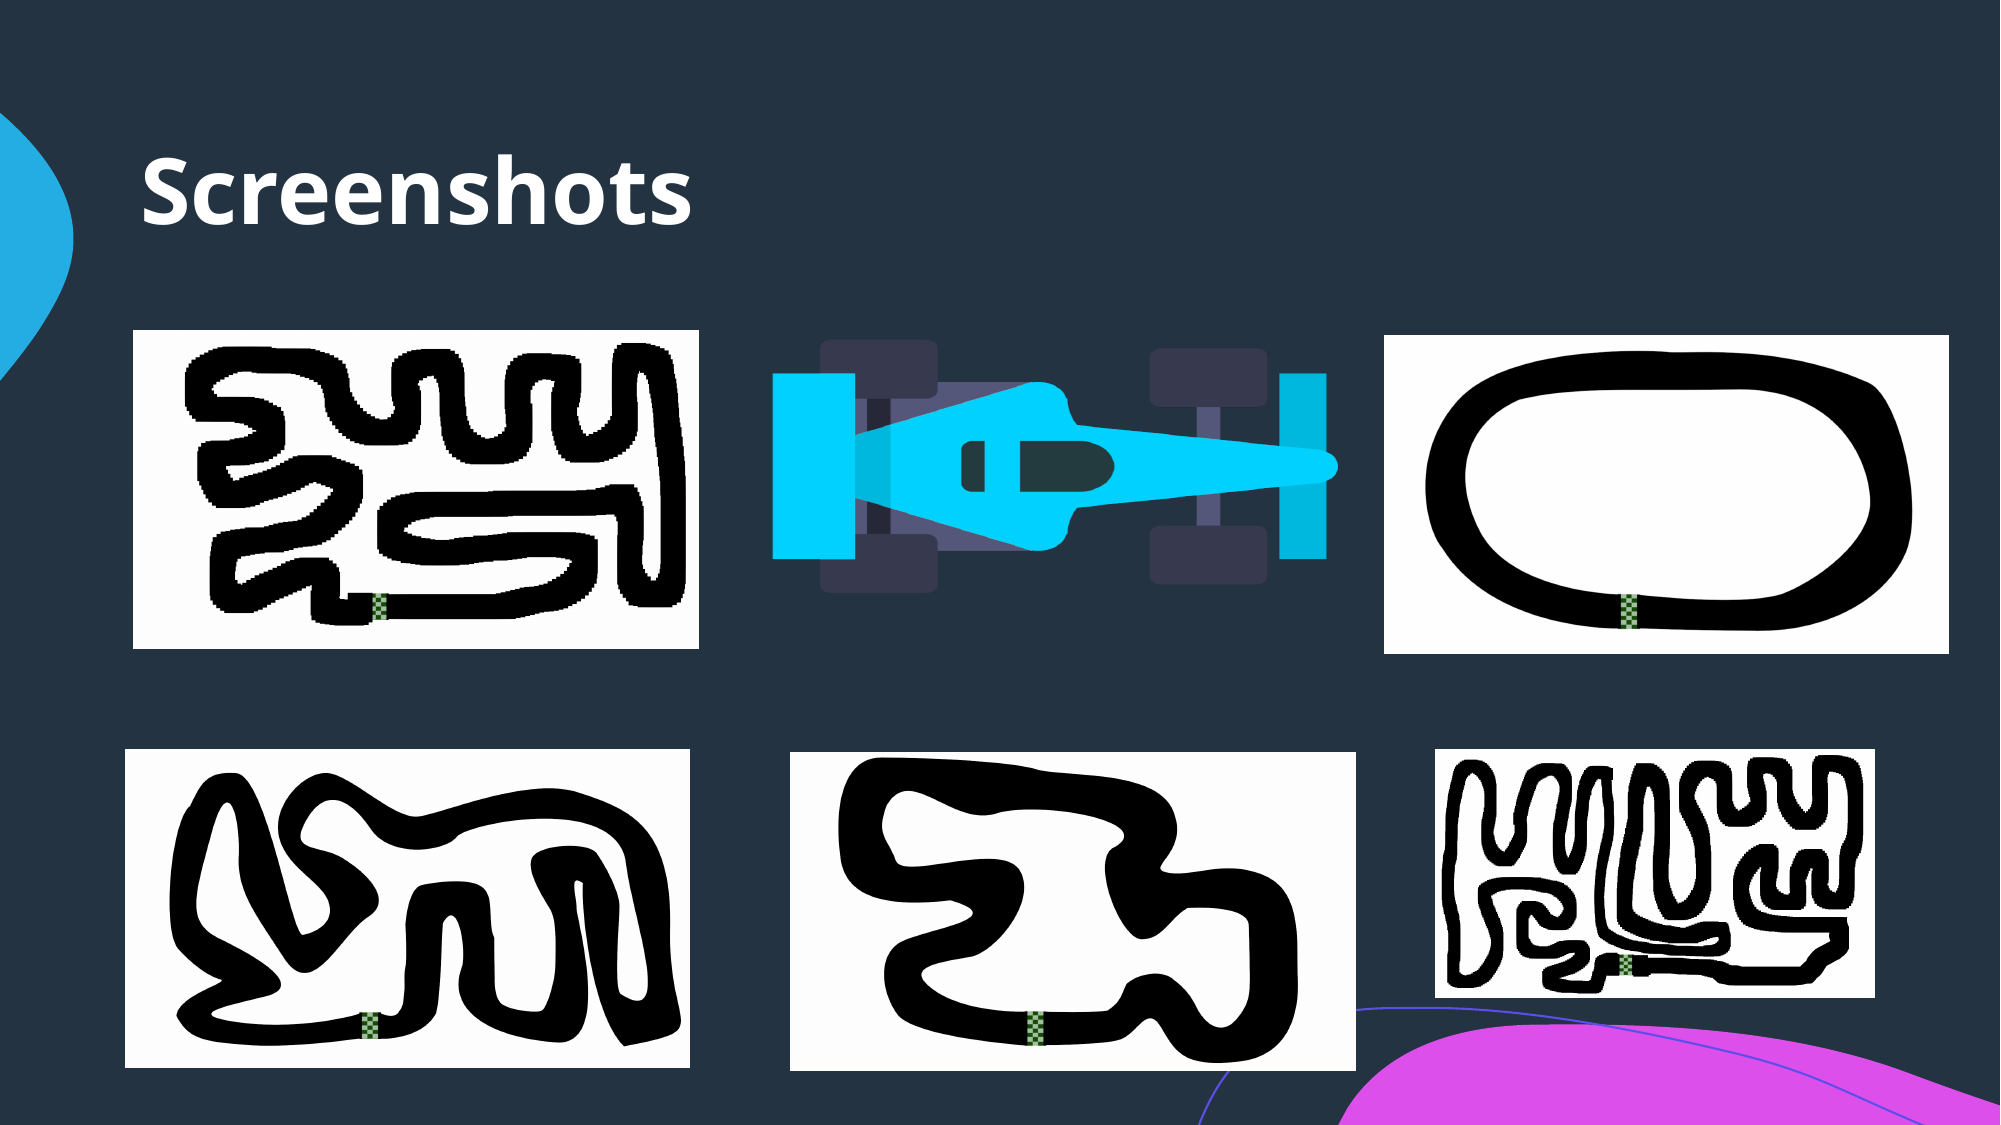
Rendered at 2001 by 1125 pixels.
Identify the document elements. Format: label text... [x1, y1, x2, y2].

picture [790, 752, 1356, 1071]
picture [1384, 335, 1949, 654]
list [1435, 749, 1875, 998]
picture [133, 330, 699, 649]
picture [772, 339, 1338, 593]
picture [124, 749, 690, 1068]
title Screenshots [125, 125, 1875, 375]
